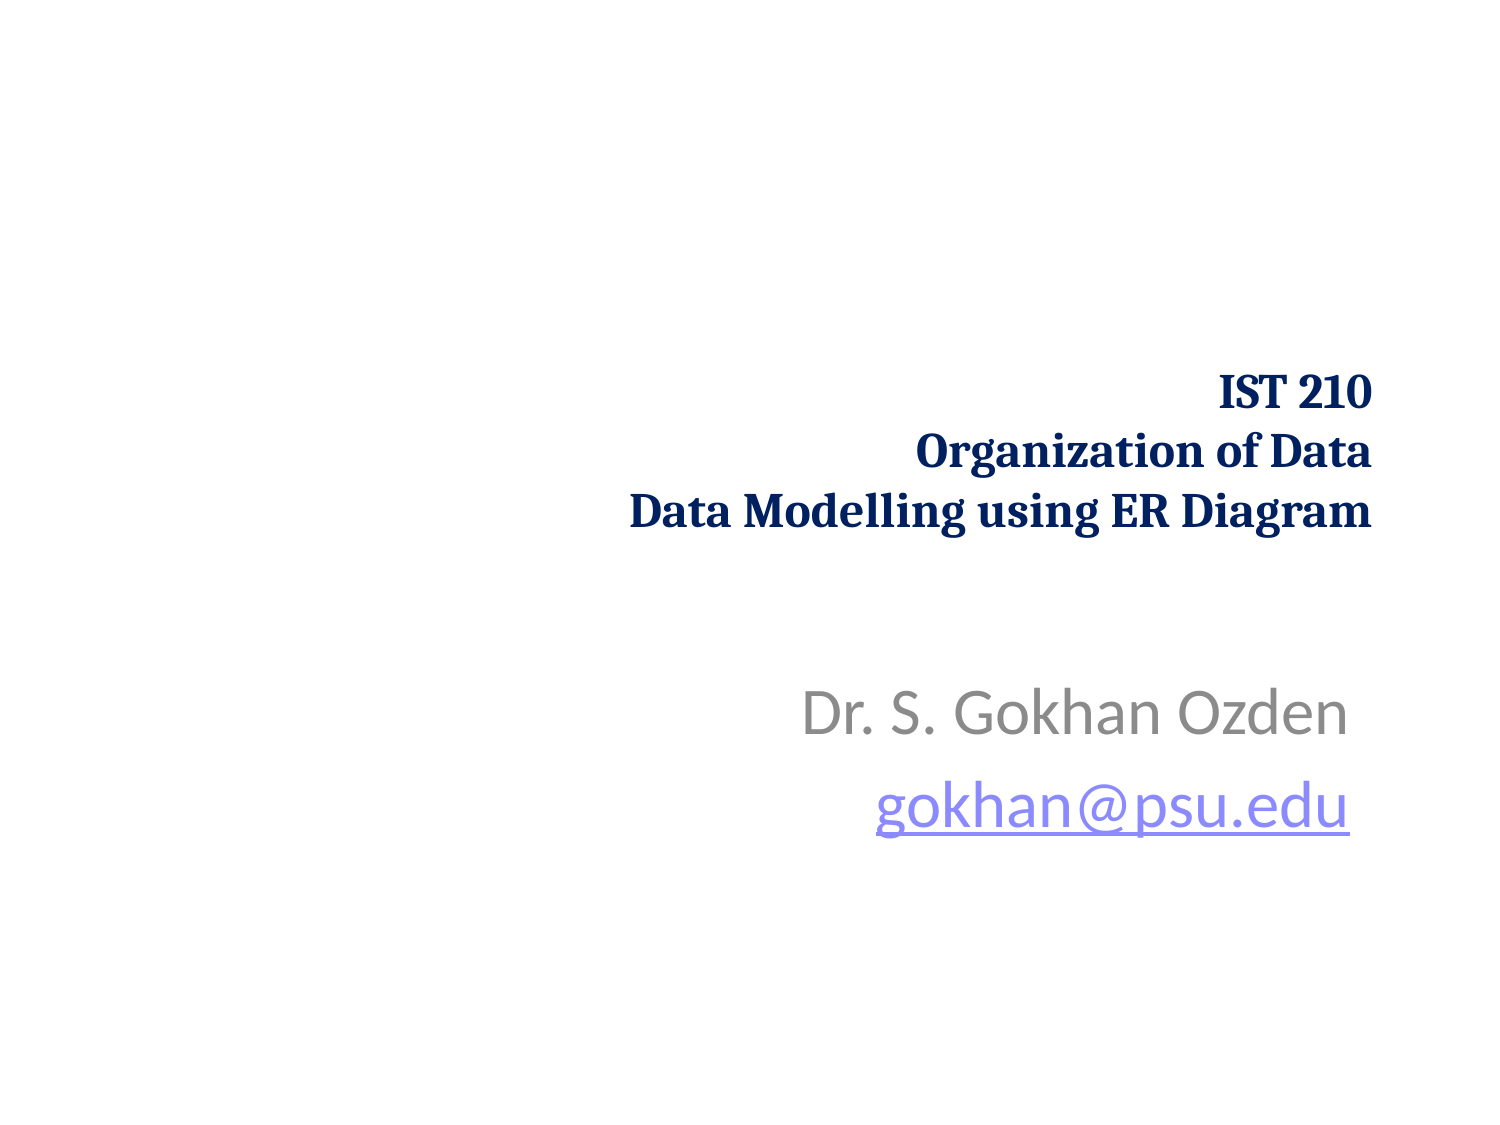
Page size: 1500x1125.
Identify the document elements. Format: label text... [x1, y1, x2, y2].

title IST 210 Organization of Data Data Modelling using ER Diagram [112, 349, 1388, 591]
subtitle Dr. S. Gokhan Ozden gokhan@psu.edu [502, 660, 1365, 876]
